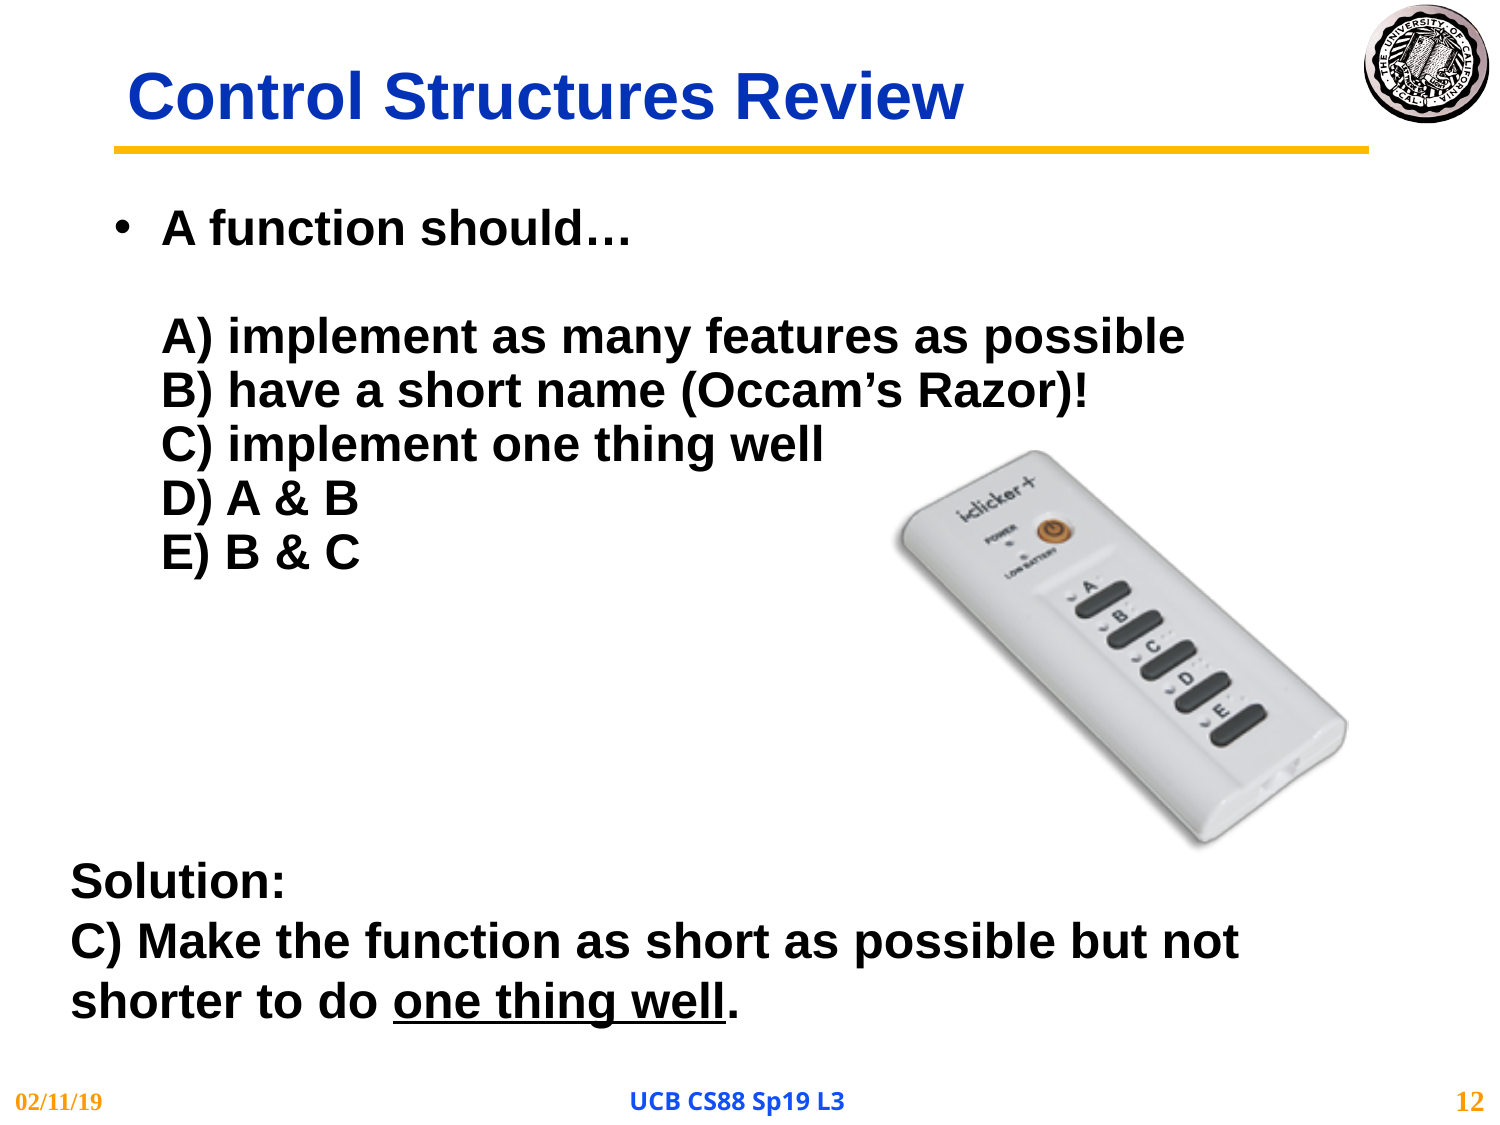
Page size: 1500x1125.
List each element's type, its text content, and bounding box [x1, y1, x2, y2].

picture [890, 449, 1350, 855]
slide_number 12 [1412, 1074, 1500, 1125]
picture [1350, 0, 1500, 127]
title Control Structures Review [112, 37, 1375, 159]
list A function should… A) implement as many features as possible B) have a short name (Occam’s Razor)! C) implement one thing well D) A & B E) B & C [98, 194, 1349, 780]
text_box Solution: C) Make the function as short as possible but not shorter to do one thing well. [55, 841, 1349, 1036]
footer UCB CS88 Sp19 L3 [500, 1074, 975, 1125]
text_box 02/11/19 [0, 1074, 250, 1125]
